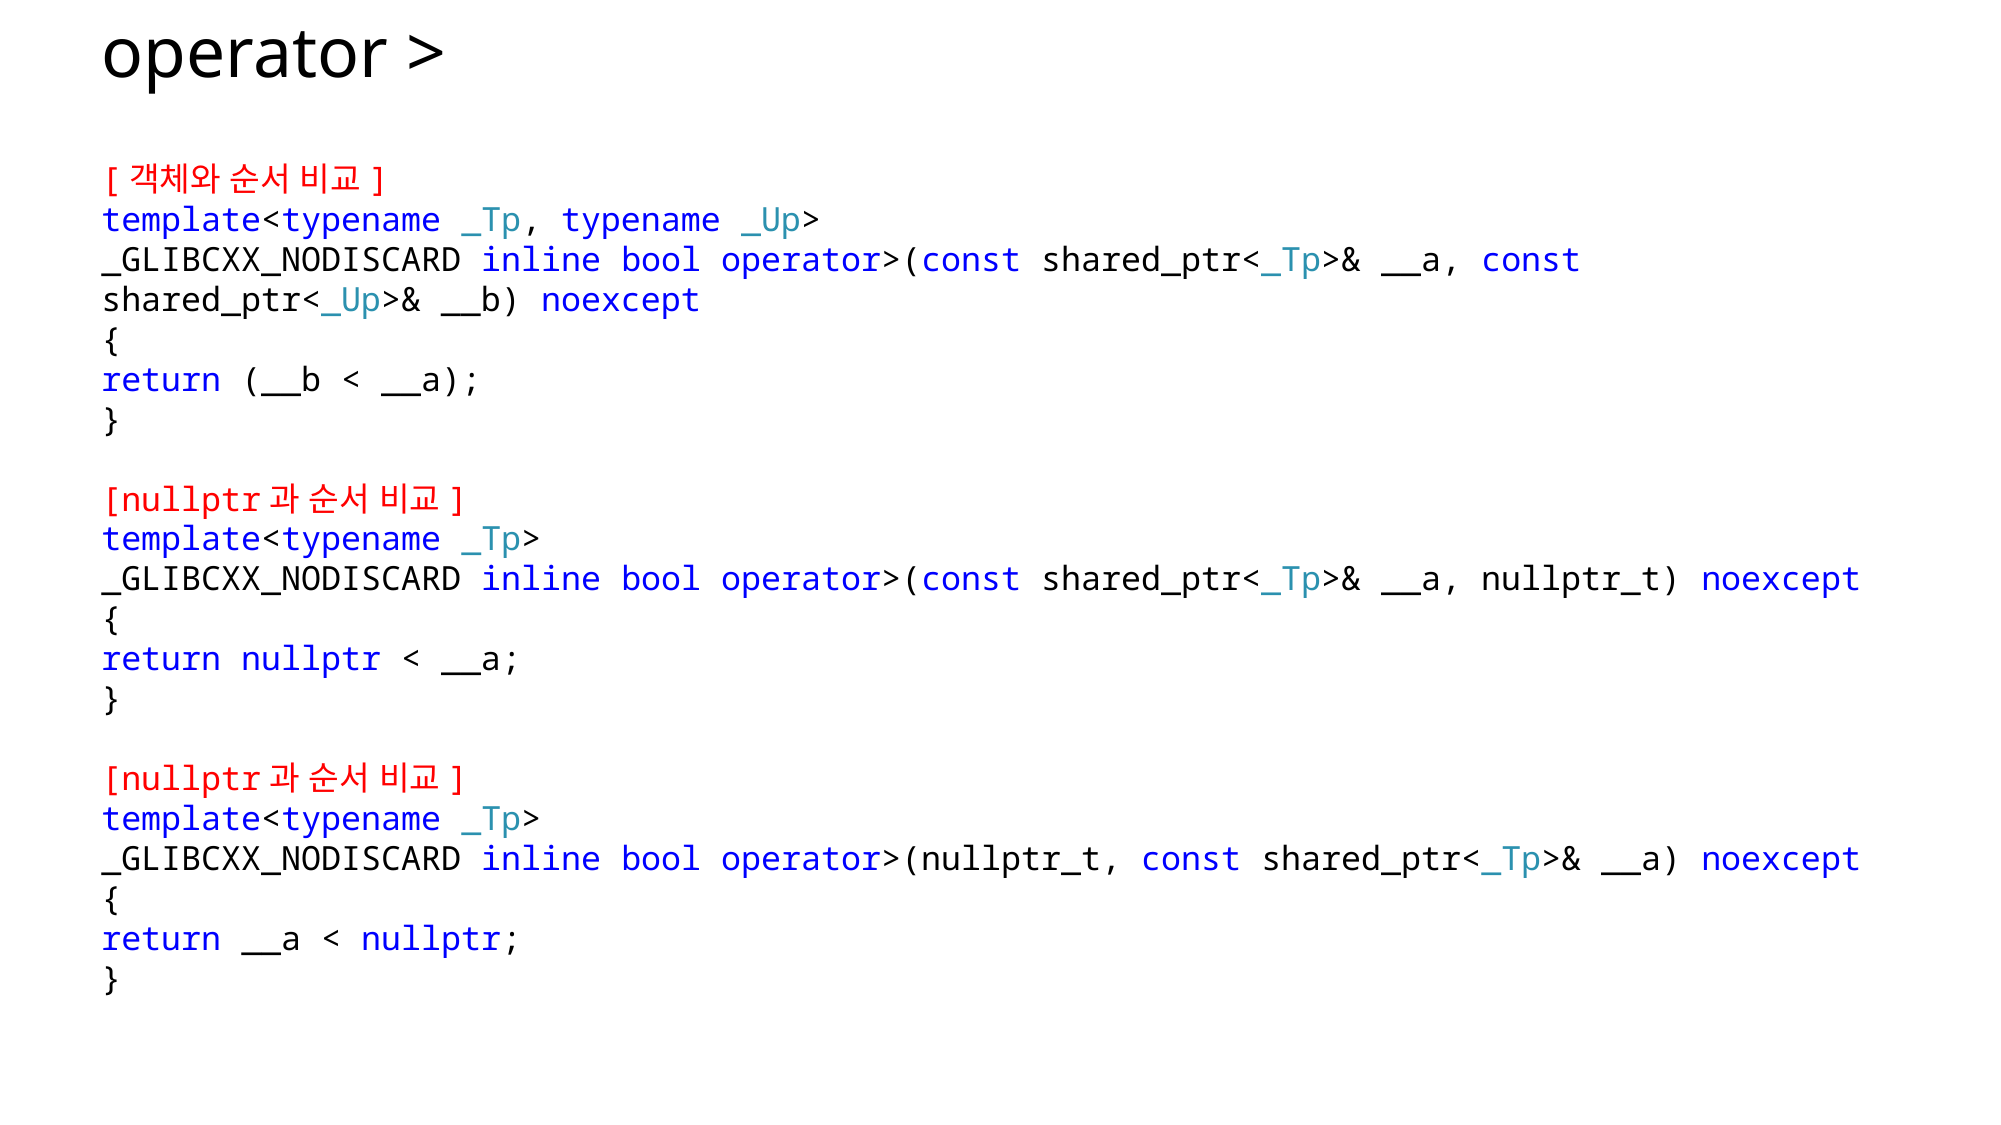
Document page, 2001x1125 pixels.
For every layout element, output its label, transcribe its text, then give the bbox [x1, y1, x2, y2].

title operator > [86, 8, 1812, 101]
text_box [객체와 순서 비교] template<typename _Tp, typename _Up> _GLIBCXX_NODISCARD inline bool operator>(const shared_ptr<_Tp>& __a, const shared_ptr<_Up>& __b) noexcept { return (__b < __a); } [nullptr과 순서 비교] template<typename _Tp> _GLIBCXX_NODISCARD inline bool operator>(const shared_ptr<_Tp>& __a, nullptr_t) noexcept { return nullptr < __a; } [nullptr과 순서 비교] template<typename _Tp> _GLIBCXX_NODISCARD inline bool operator>(nullptr_t, const shared_ptr<_Tp>& __a) noexcept { return __a < nullptr; } [86, 150, 1876, 1004]
